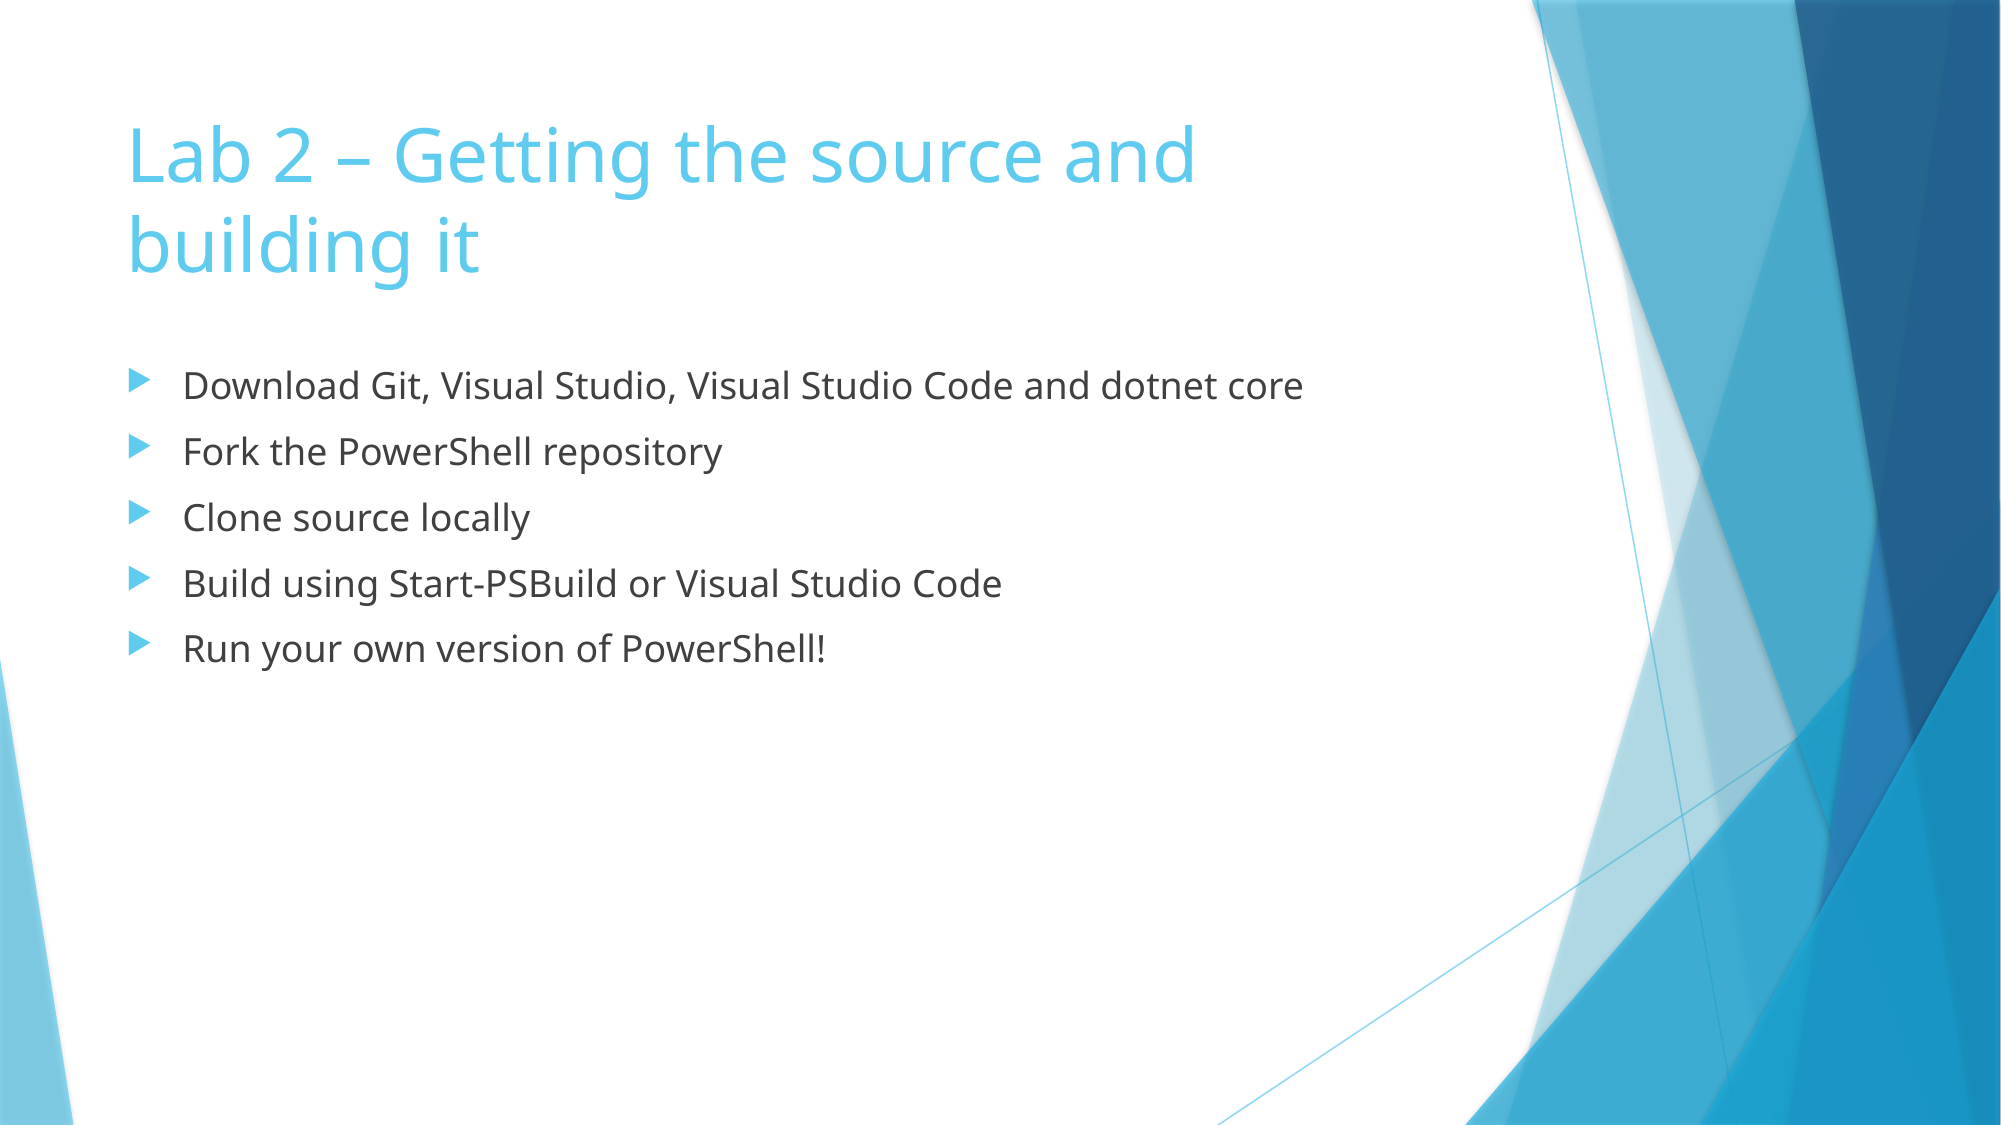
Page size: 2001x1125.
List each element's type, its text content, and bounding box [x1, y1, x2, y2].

list Download Git, Visual Studio, Visual Studio Code and dotnet core Fork the PowerShell repository Clone source locally Build using Start-PSBuild or Visual Studio Code Run your own version of PowerShell! [111, 354, 1522, 992]
title Lab 2 – Getting the source and building it [111, 99, 1522, 317]
